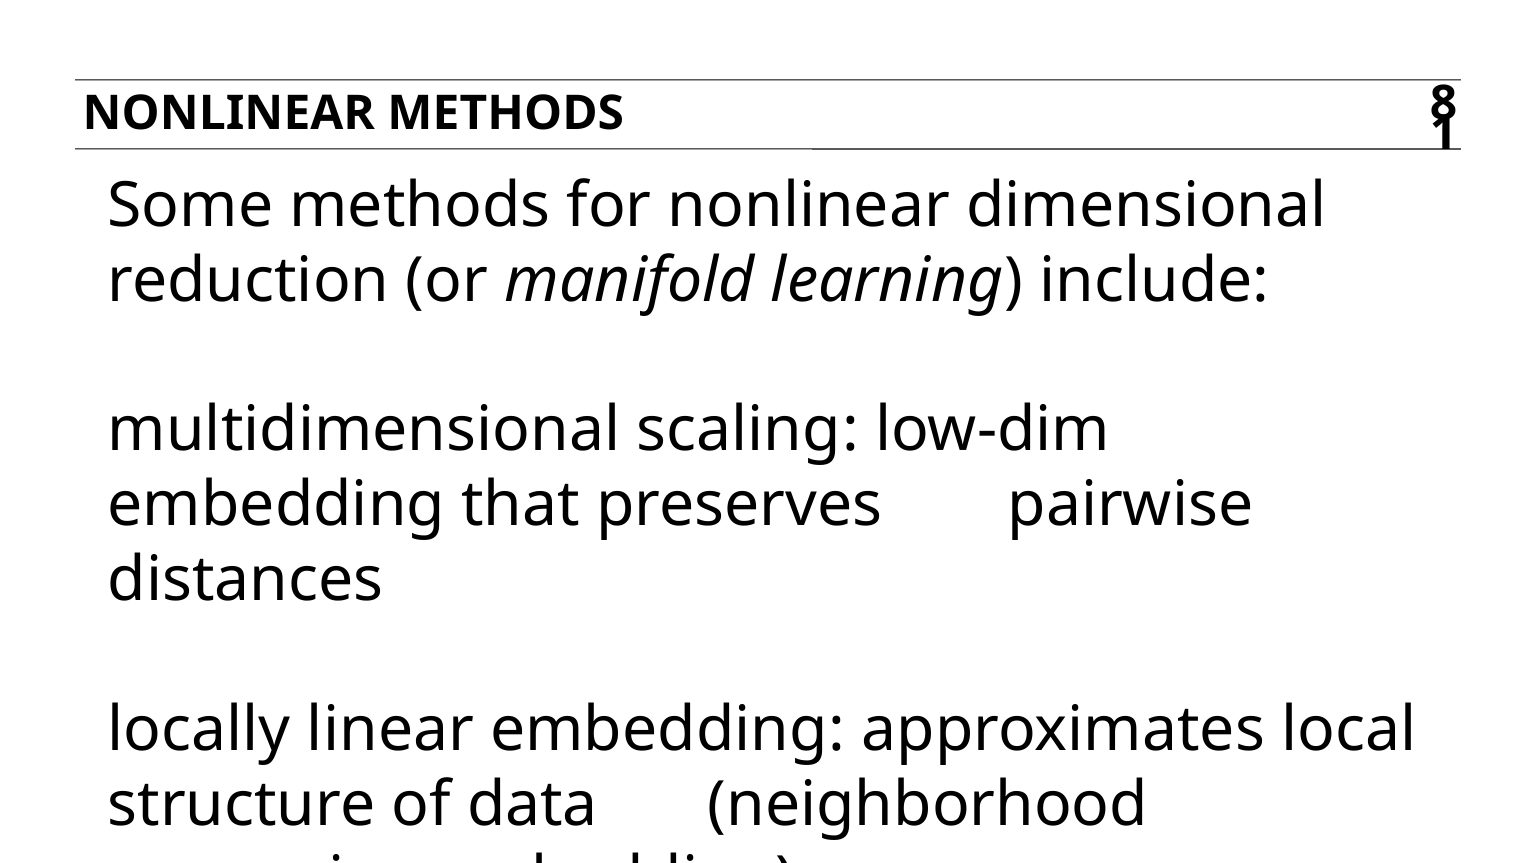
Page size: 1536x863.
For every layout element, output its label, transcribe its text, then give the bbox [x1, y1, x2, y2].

slide_number 81 [1419, 86, 1461, 138]
list Nonlinear methods [67, 81, 1118, 132]
text_box Some methods for nonlinear dimensional reduction (or manifold learning) include: multidimensional scaling: low-dim embedding that preserves pairwise distances locally linear embedding: approximates local structure of data (neighborhood preserving embedding) [92, 156, 1468, 863]
